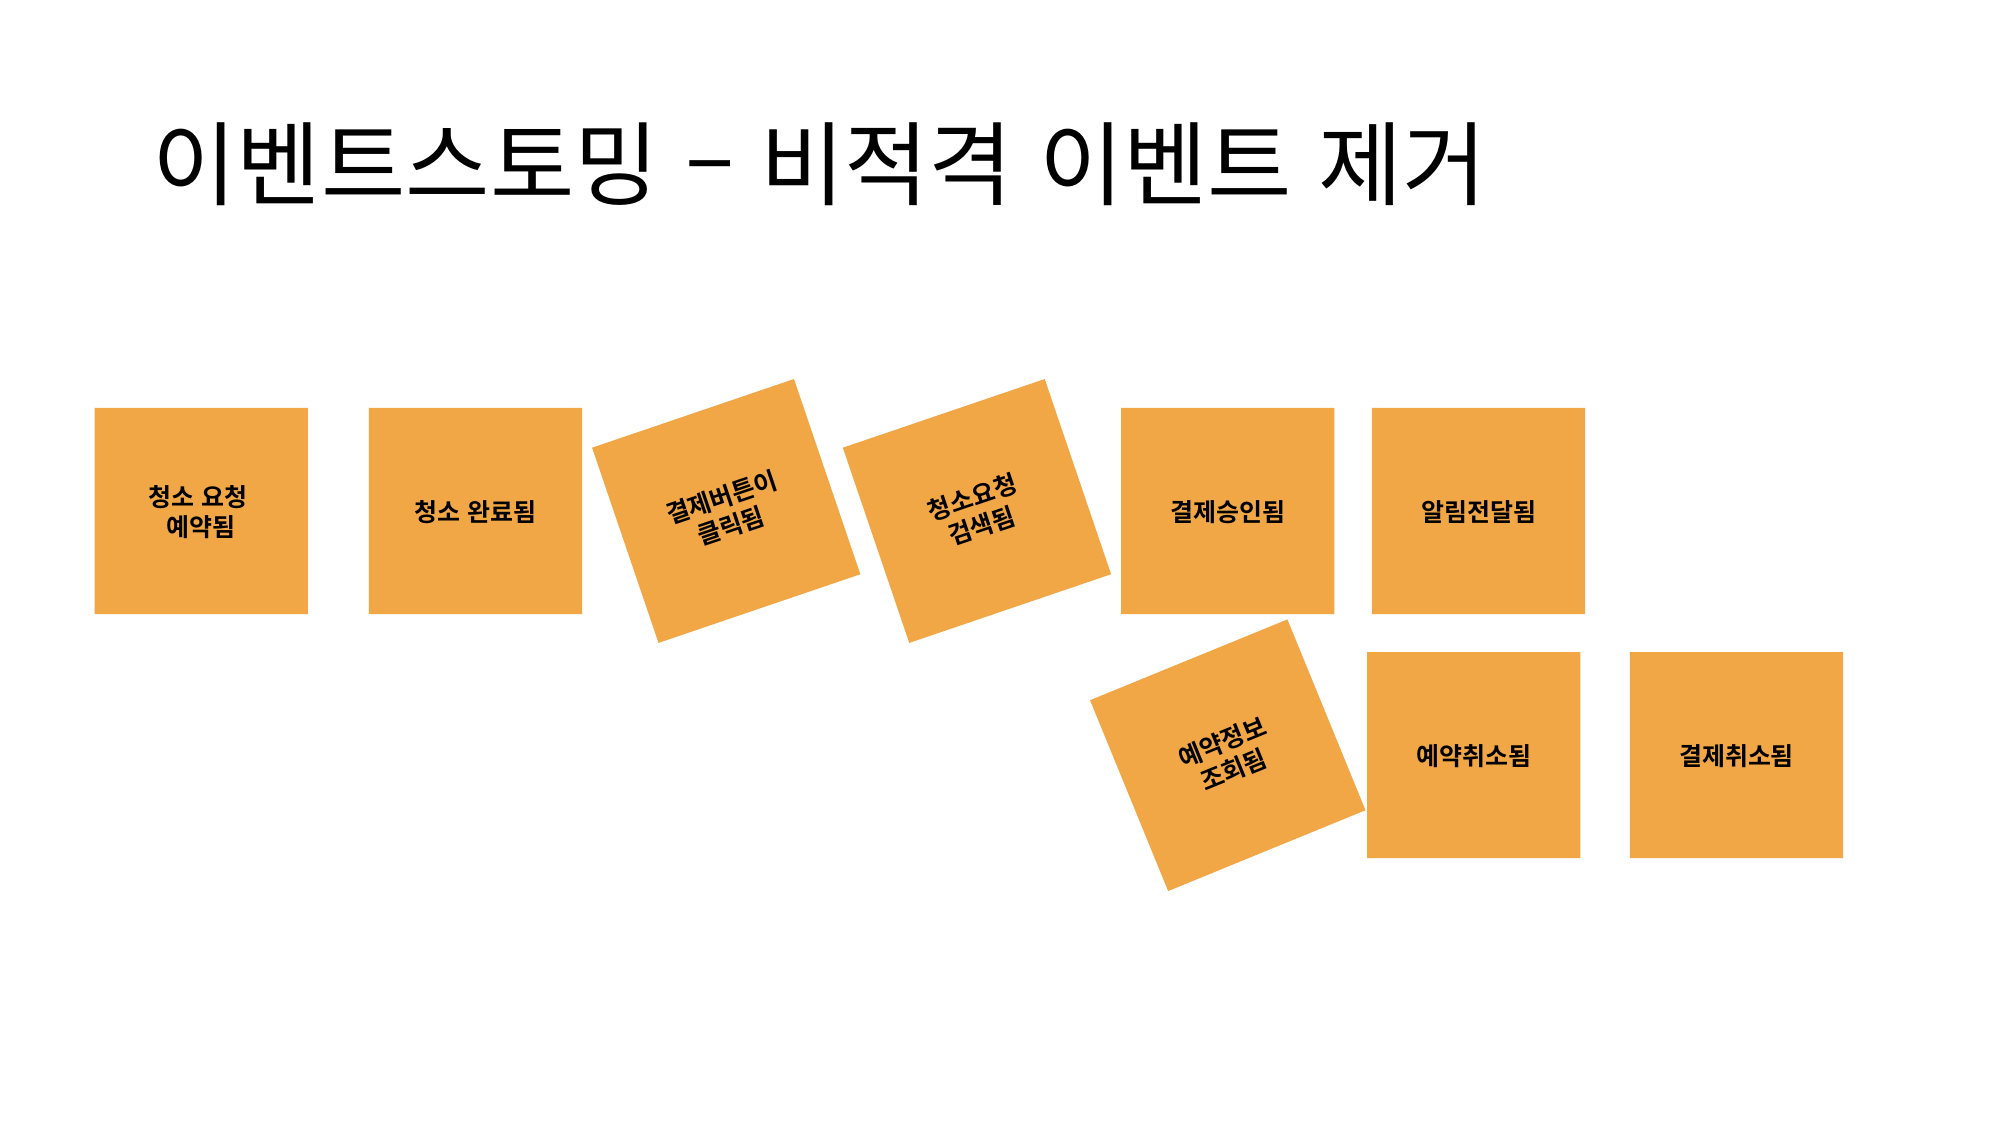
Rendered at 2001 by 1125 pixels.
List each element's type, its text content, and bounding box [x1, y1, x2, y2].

title 이벤트스토밍 – 비적격 이벤트 제거 [137, 59, 1863, 278]
text_box 결제승인됨 [1120, 407, 1335, 615]
text_box 결제버튼이 클릭됨 [590, 377, 862, 645]
text_box 청소 완료됨 [368, 407, 583, 615]
text_box 청소 요청 예약됨 [94, 407, 309, 615]
text_box 청소요청 검색됨 [841, 377, 1113, 645]
text_box 알림전달됨 [1371, 407, 1586, 615]
text_box 예약정보 조회됨 [1088, 618, 1367, 893]
text_box 예약취소됨 [1366, 651, 1581, 859]
text_box 결제취소됨 [1629, 651, 1844, 859]
